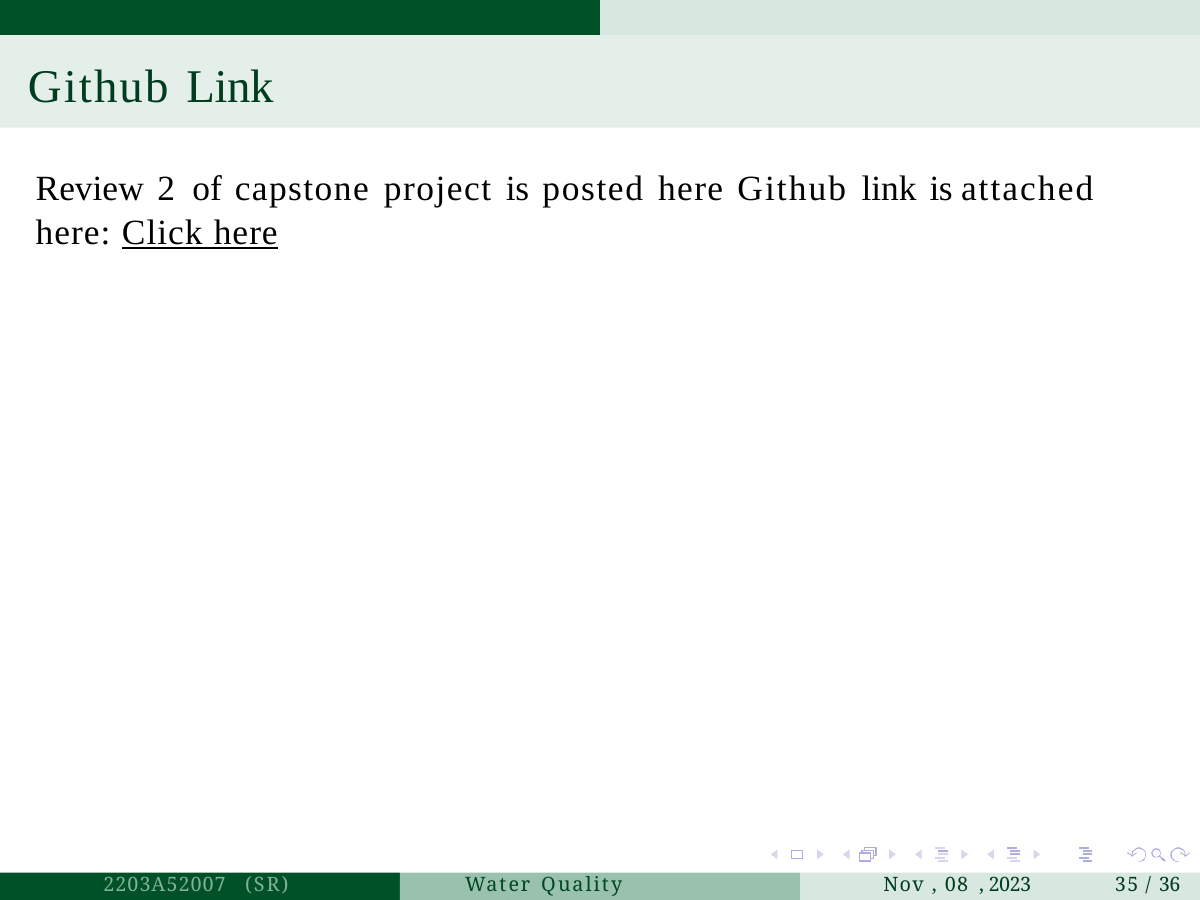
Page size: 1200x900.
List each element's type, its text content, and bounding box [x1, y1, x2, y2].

picture [1170, 847, 1190, 862]
text_box Review 2 of capstone project is posted here Github link is attached here: Click here [33, 162, 1098, 252]
picture [1127, 847, 1146, 862]
title Github Link [25, 52, 472, 206]
picture [1151, 848, 1166, 862]
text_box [0, 872, 1200, 900]
